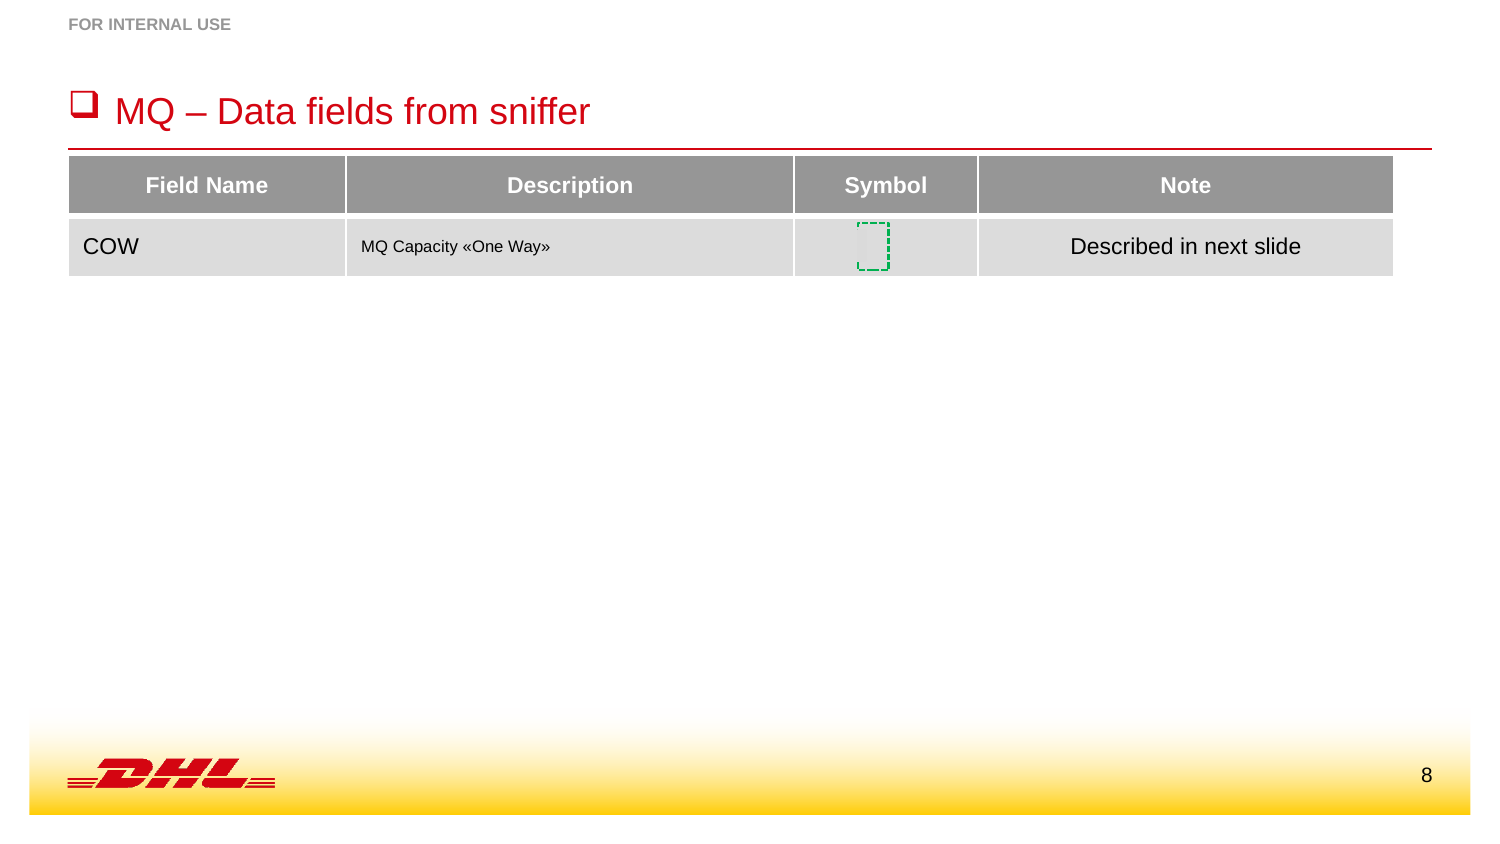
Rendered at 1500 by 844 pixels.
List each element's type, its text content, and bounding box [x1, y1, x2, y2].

table_cell COW [69, 219, 345, 276]
table_header Field Name [69, 156, 345, 213]
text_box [857, 222, 889, 271]
table_cell MQ Capacity «One Way» [347, 219, 793, 276]
picture [67, 758, 275, 788]
table_cell Described in next slide [979, 219, 1393, 276]
table_cell [795, 219, 977, 276]
table_header Symbol [795, 156, 977, 213]
title MQ – Data fields from sniffer [67, 31, 1433, 133]
table_header Note [979, 156, 1393, 213]
table_header Description [347, 156, 793, 213]
